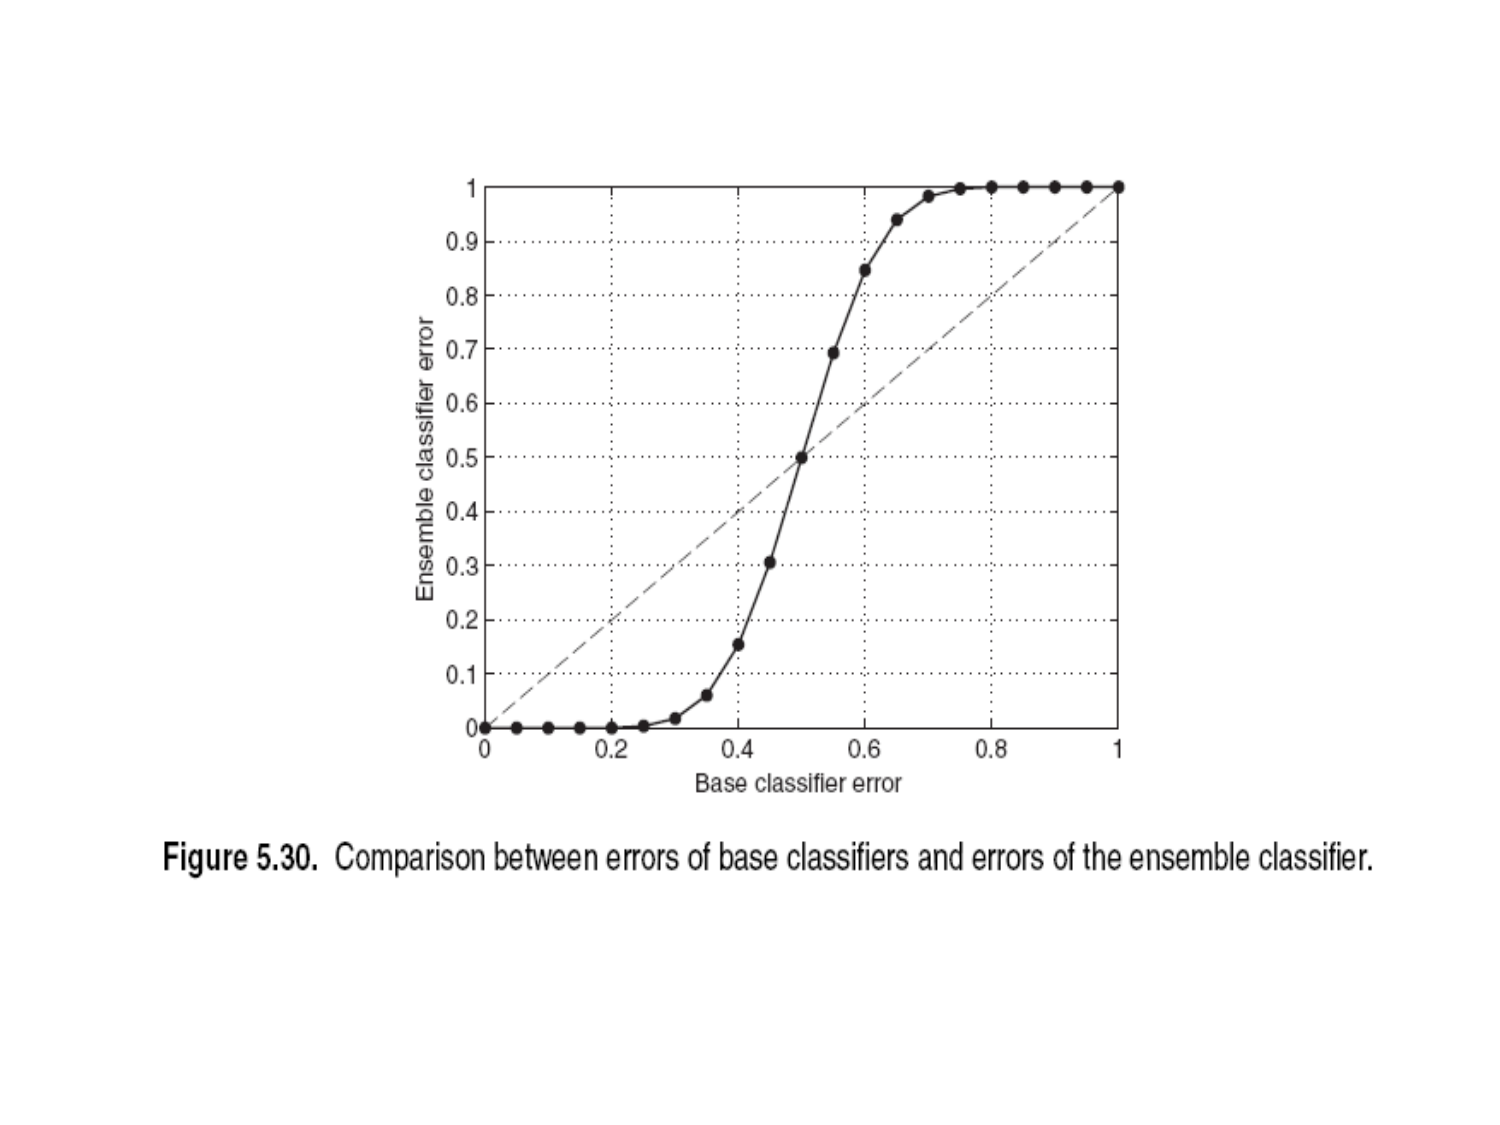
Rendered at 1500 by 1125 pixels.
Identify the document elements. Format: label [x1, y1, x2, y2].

picture [105, 137, 1395, 918]
